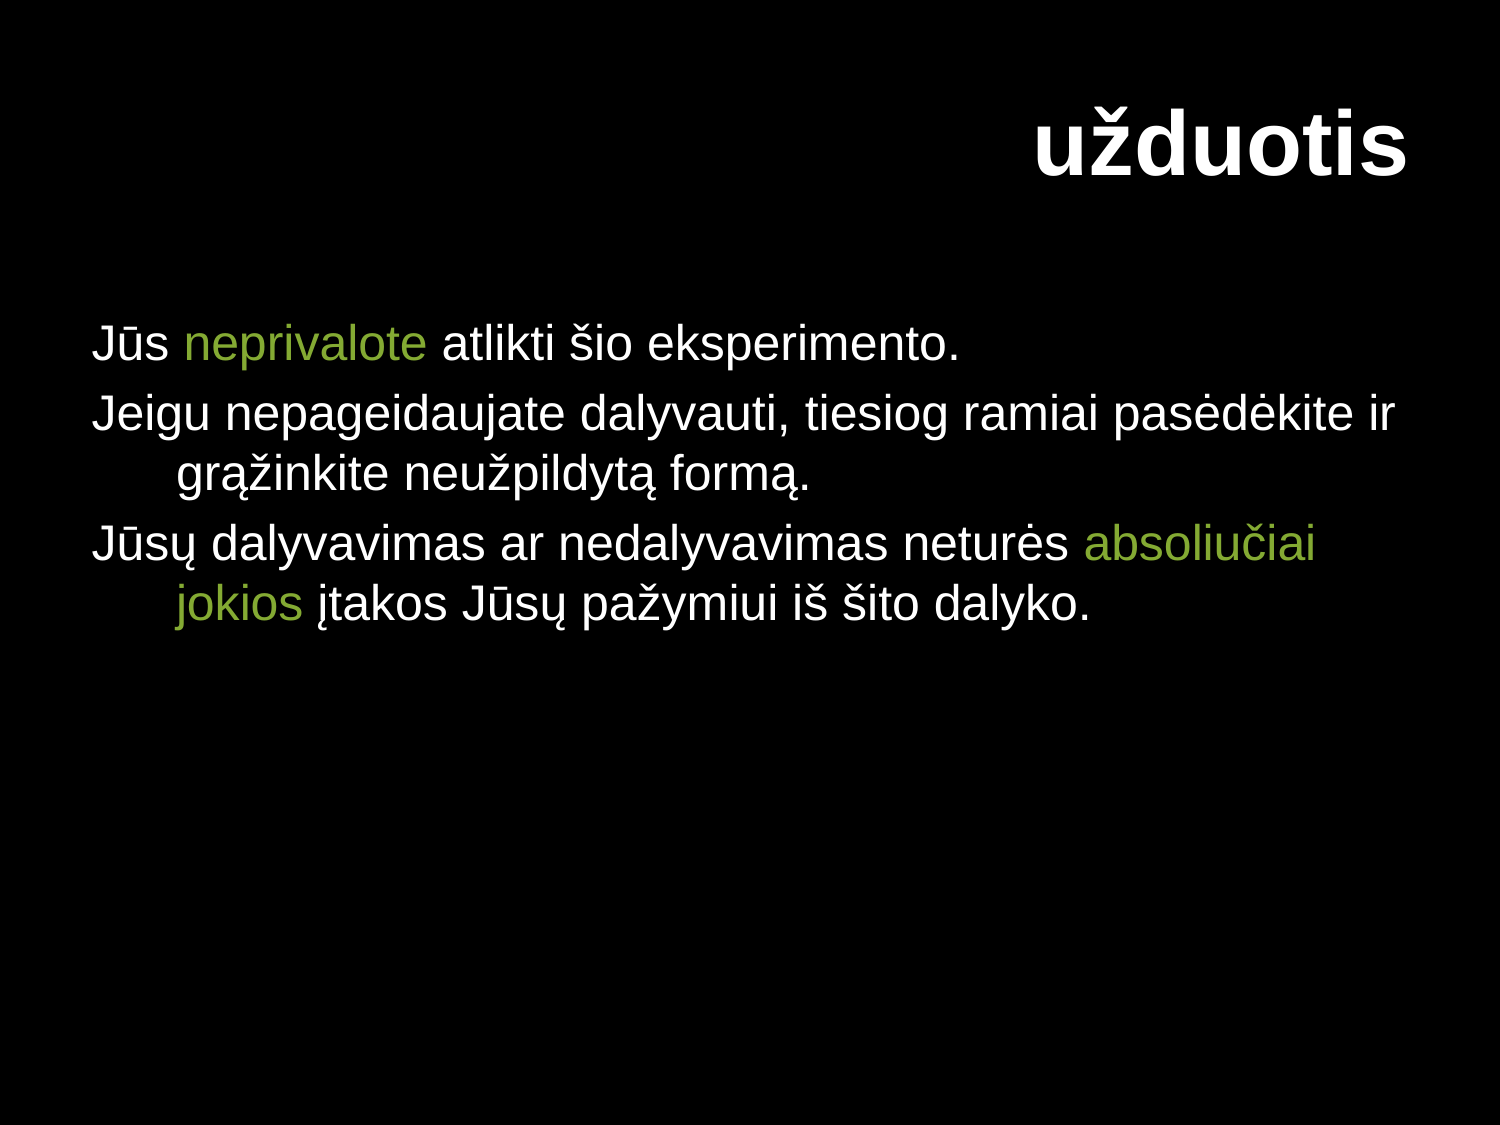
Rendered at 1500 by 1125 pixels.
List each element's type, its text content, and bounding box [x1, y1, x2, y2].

list Jūs neprivalote atlikti šio eksperimento. Jeigu nepageidaujate dalyvauti, tiesiog ramiai pasėdėkite ir grąžinkite neužpildytą formą. Jūsų dalyvavimas ar nedalyvavimas neturės absoliučiai jokios įtakos Jūsų pažymiui iš šito dalyko. [76, 302, 1425, 1071]
title užduotis [75, 45, 1425, 233]
